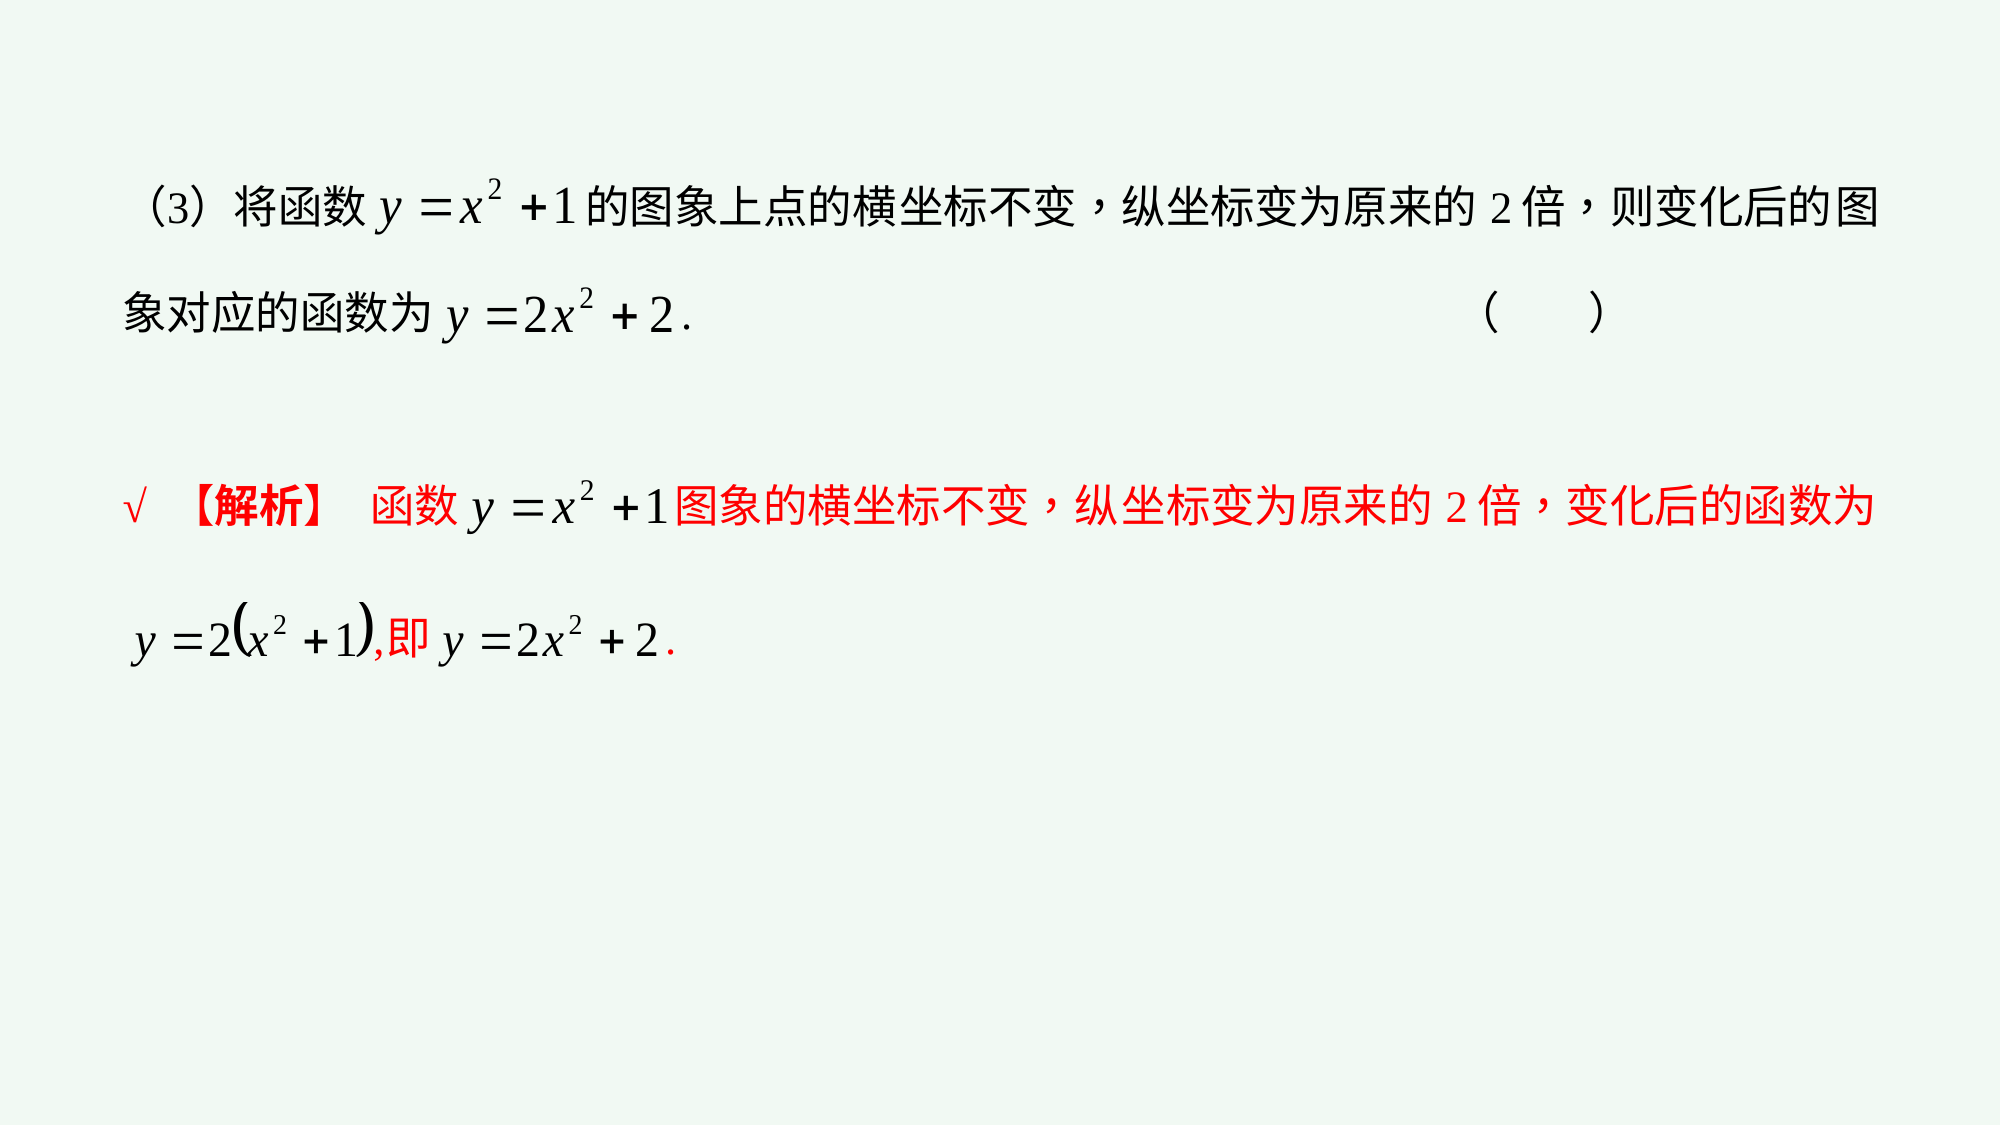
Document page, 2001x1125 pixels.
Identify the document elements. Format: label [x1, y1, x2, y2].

text_box [122, 165, 1881, 438]
text_box [122, 438, 1881, 709]
